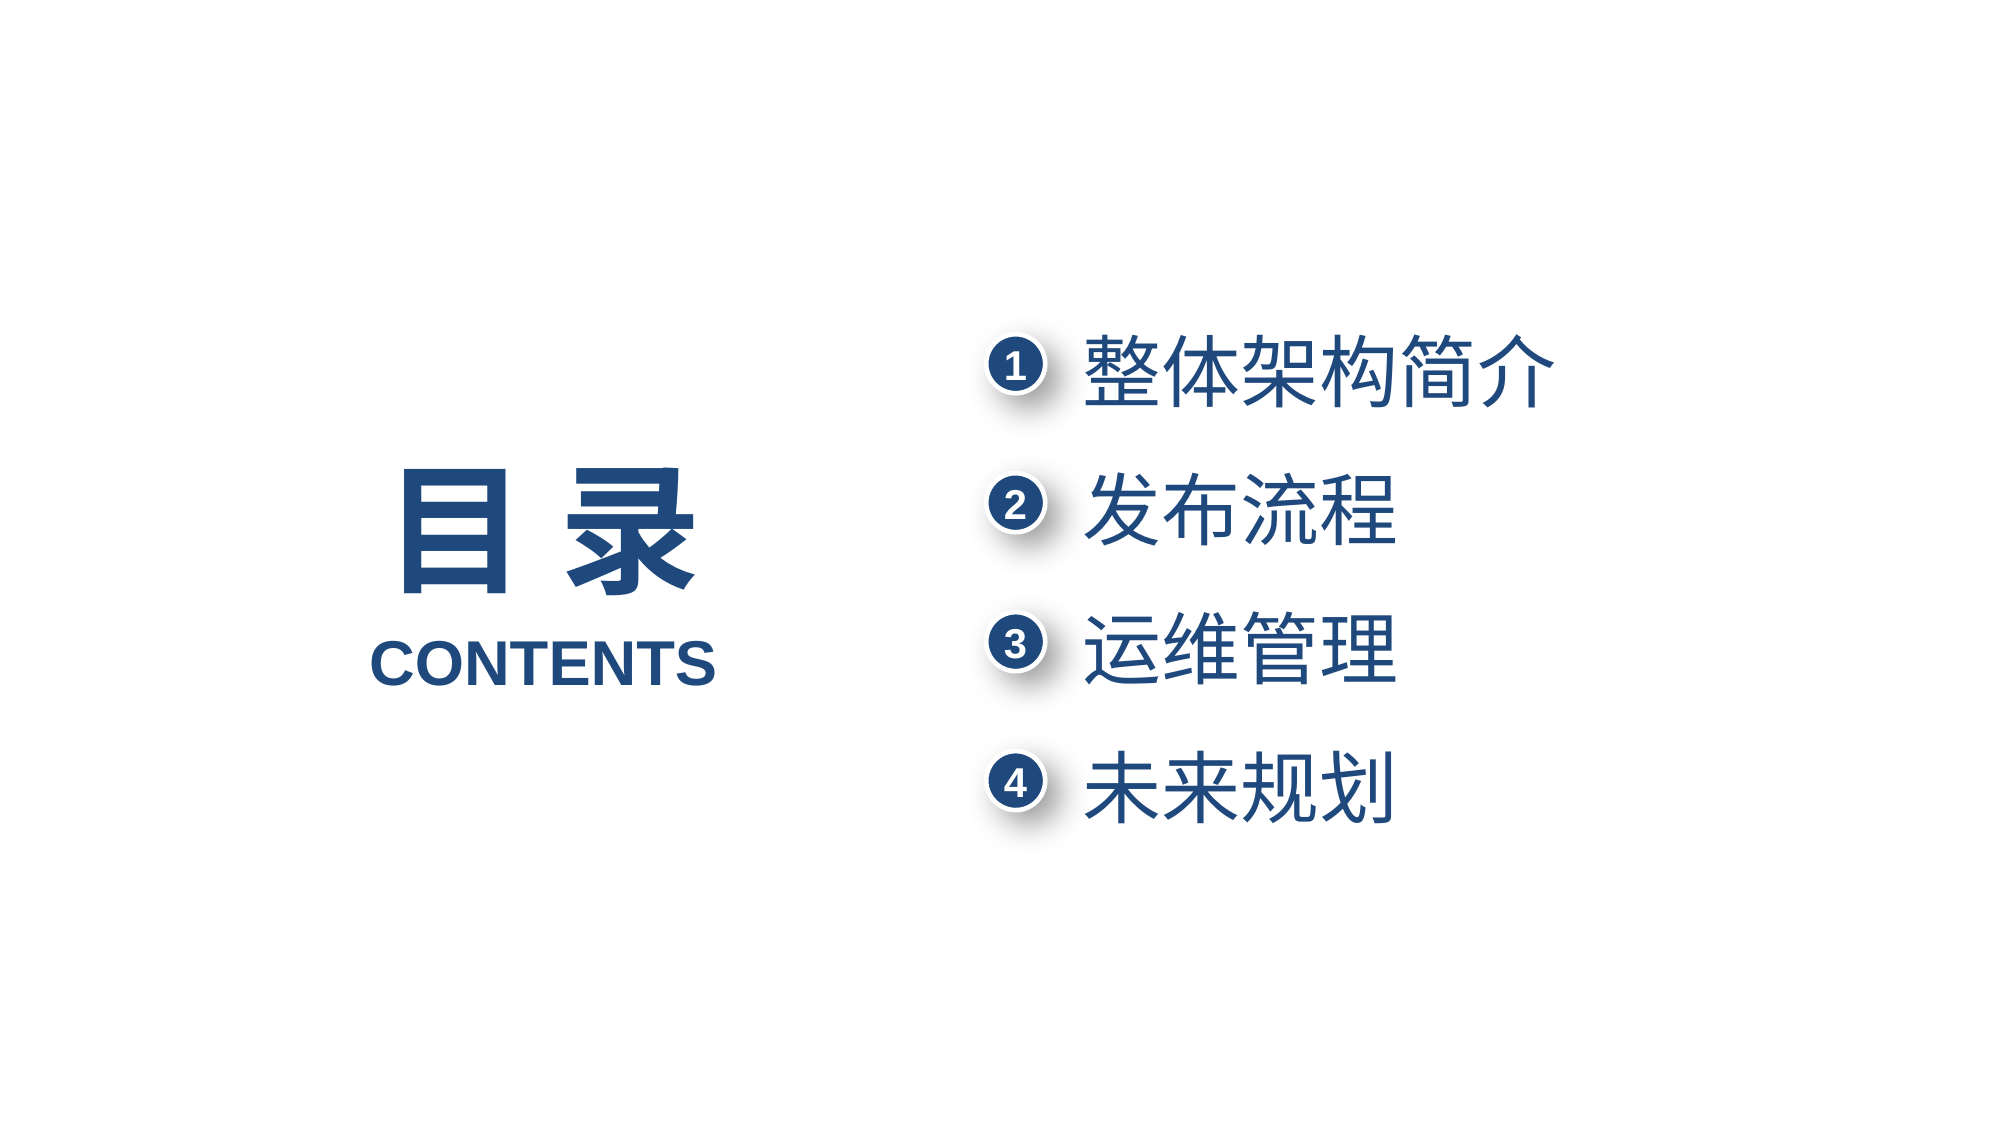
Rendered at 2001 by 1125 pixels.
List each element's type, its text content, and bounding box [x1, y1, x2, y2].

text_box 4 [985, 750, 1047, 812]
text_box CONTENTS [362, 622, 725, 699]
text_box 2 [985, 472, 1047, 534]
text_box 3 [985, 611, 1047, 673]
text_box 目 录 [339, 439, 748, 611]
text_box 1 [985, 333, 1047, 395]
